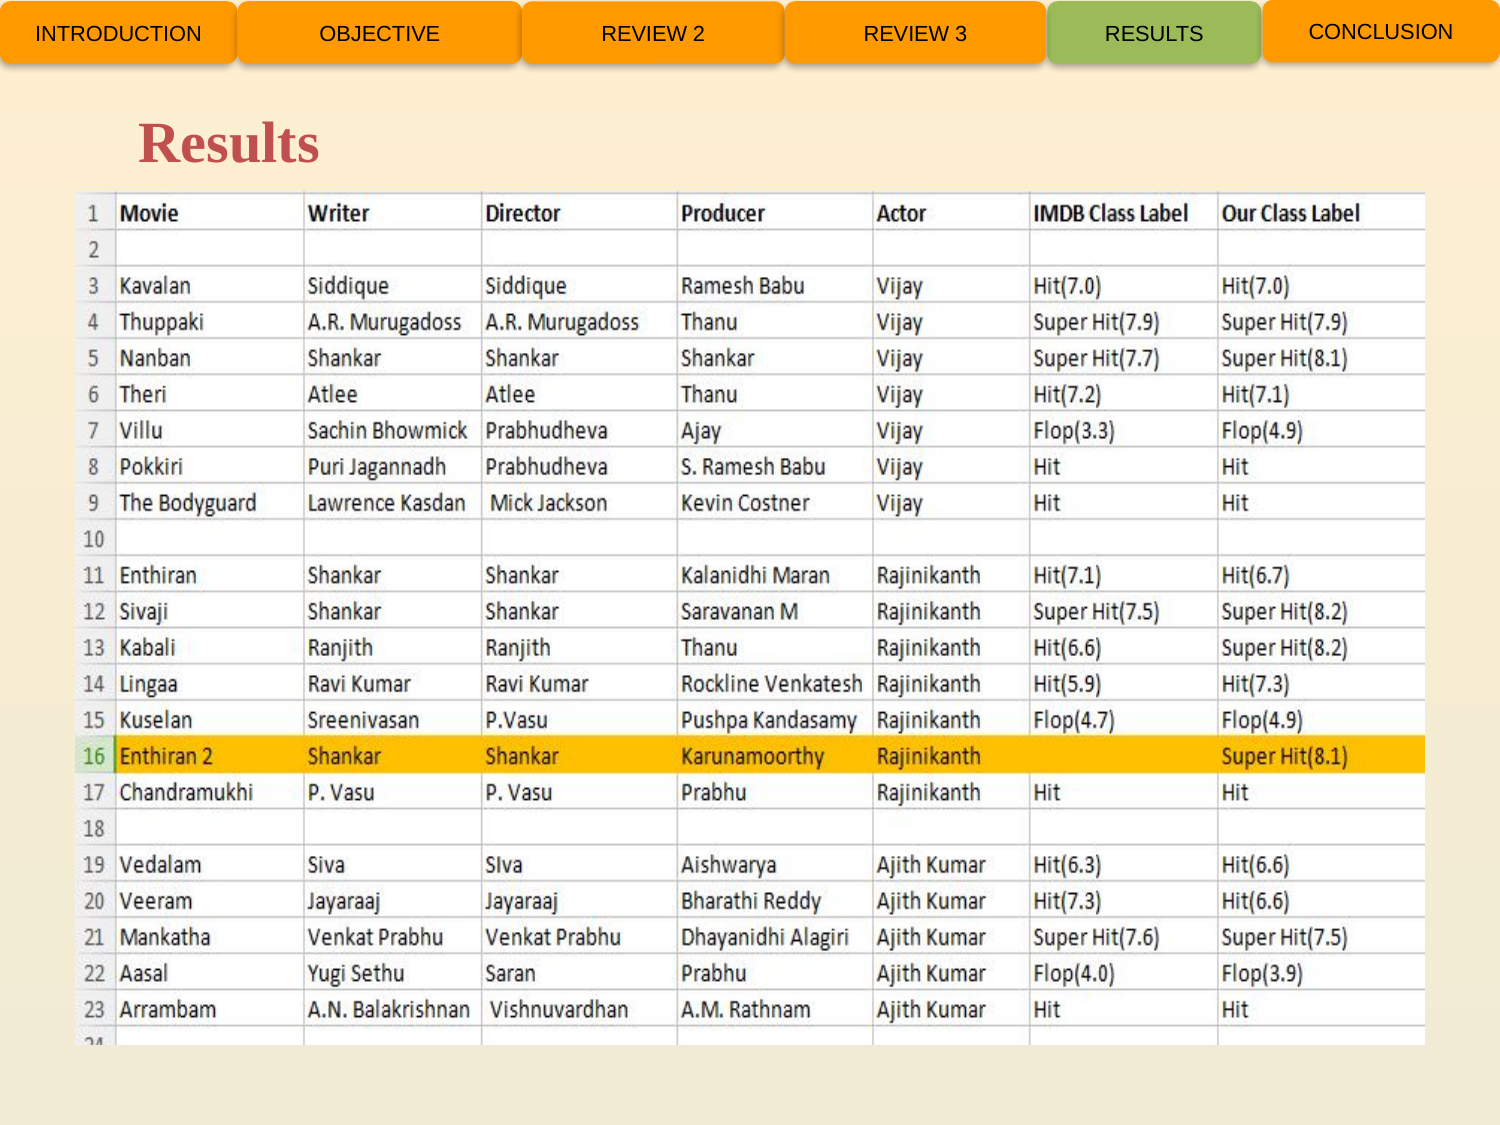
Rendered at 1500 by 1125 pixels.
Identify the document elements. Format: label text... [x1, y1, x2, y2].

text_box OBJECTIVE [235, 0, 521, 66]
text_box CONCLUSION [1260, 0, 1500, 65]
text_box REVIEW 2 [519, 0, 784, 66]
text_box INTRODUCTION [0, 0, 237, 66]
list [74, 191, 1426, 1046]
title Results [58, 86, 401, 192]
text_box REVIEW 3 [782, 0, 1049, 66]
text_box RESULTS [1047, 0, 1261, 66]
